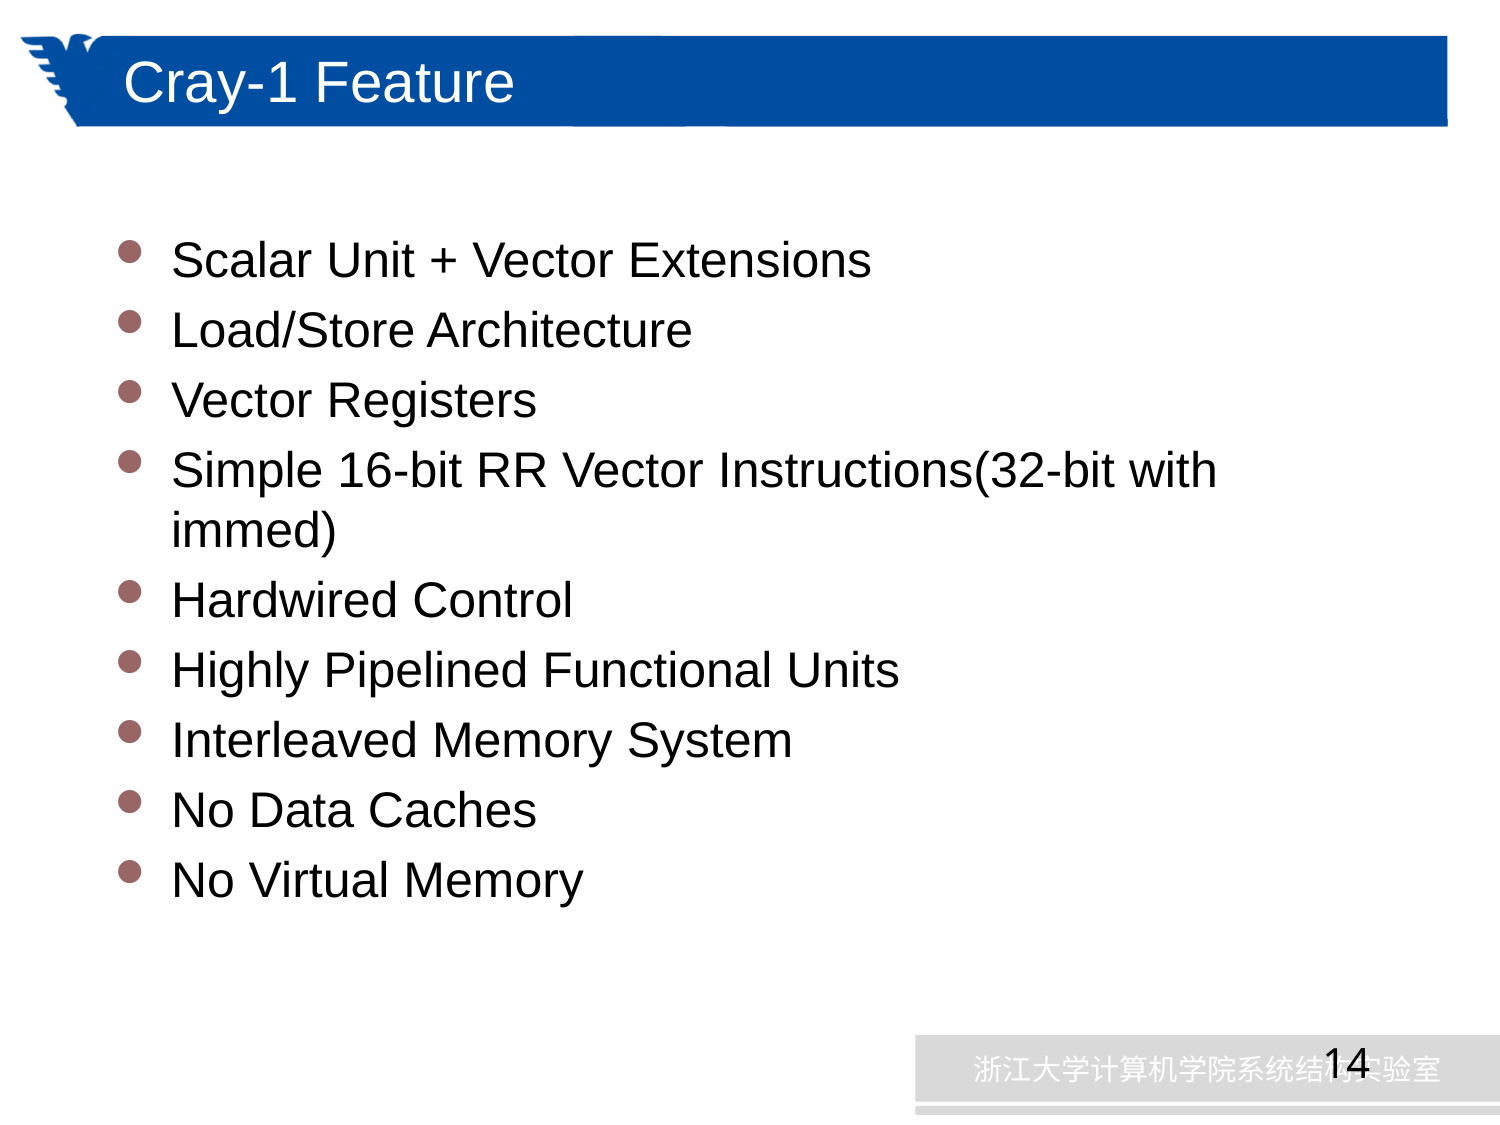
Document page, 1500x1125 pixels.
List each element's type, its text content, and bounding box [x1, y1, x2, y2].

picture [5, 19, 148, 127]
title Cray-1 Feature [108, 38, 1406, 121]
list Scalar Unit + Vector Extensions Load/Store Architecture Vector Registers Simple 16-bit RR Vector Instructions(32-bit with immed) Hardwired Control Highly Pipelined Functional Units Interleaved Memory System No Data Caches No Virtual Memory [99, 219, 1400, 945]
